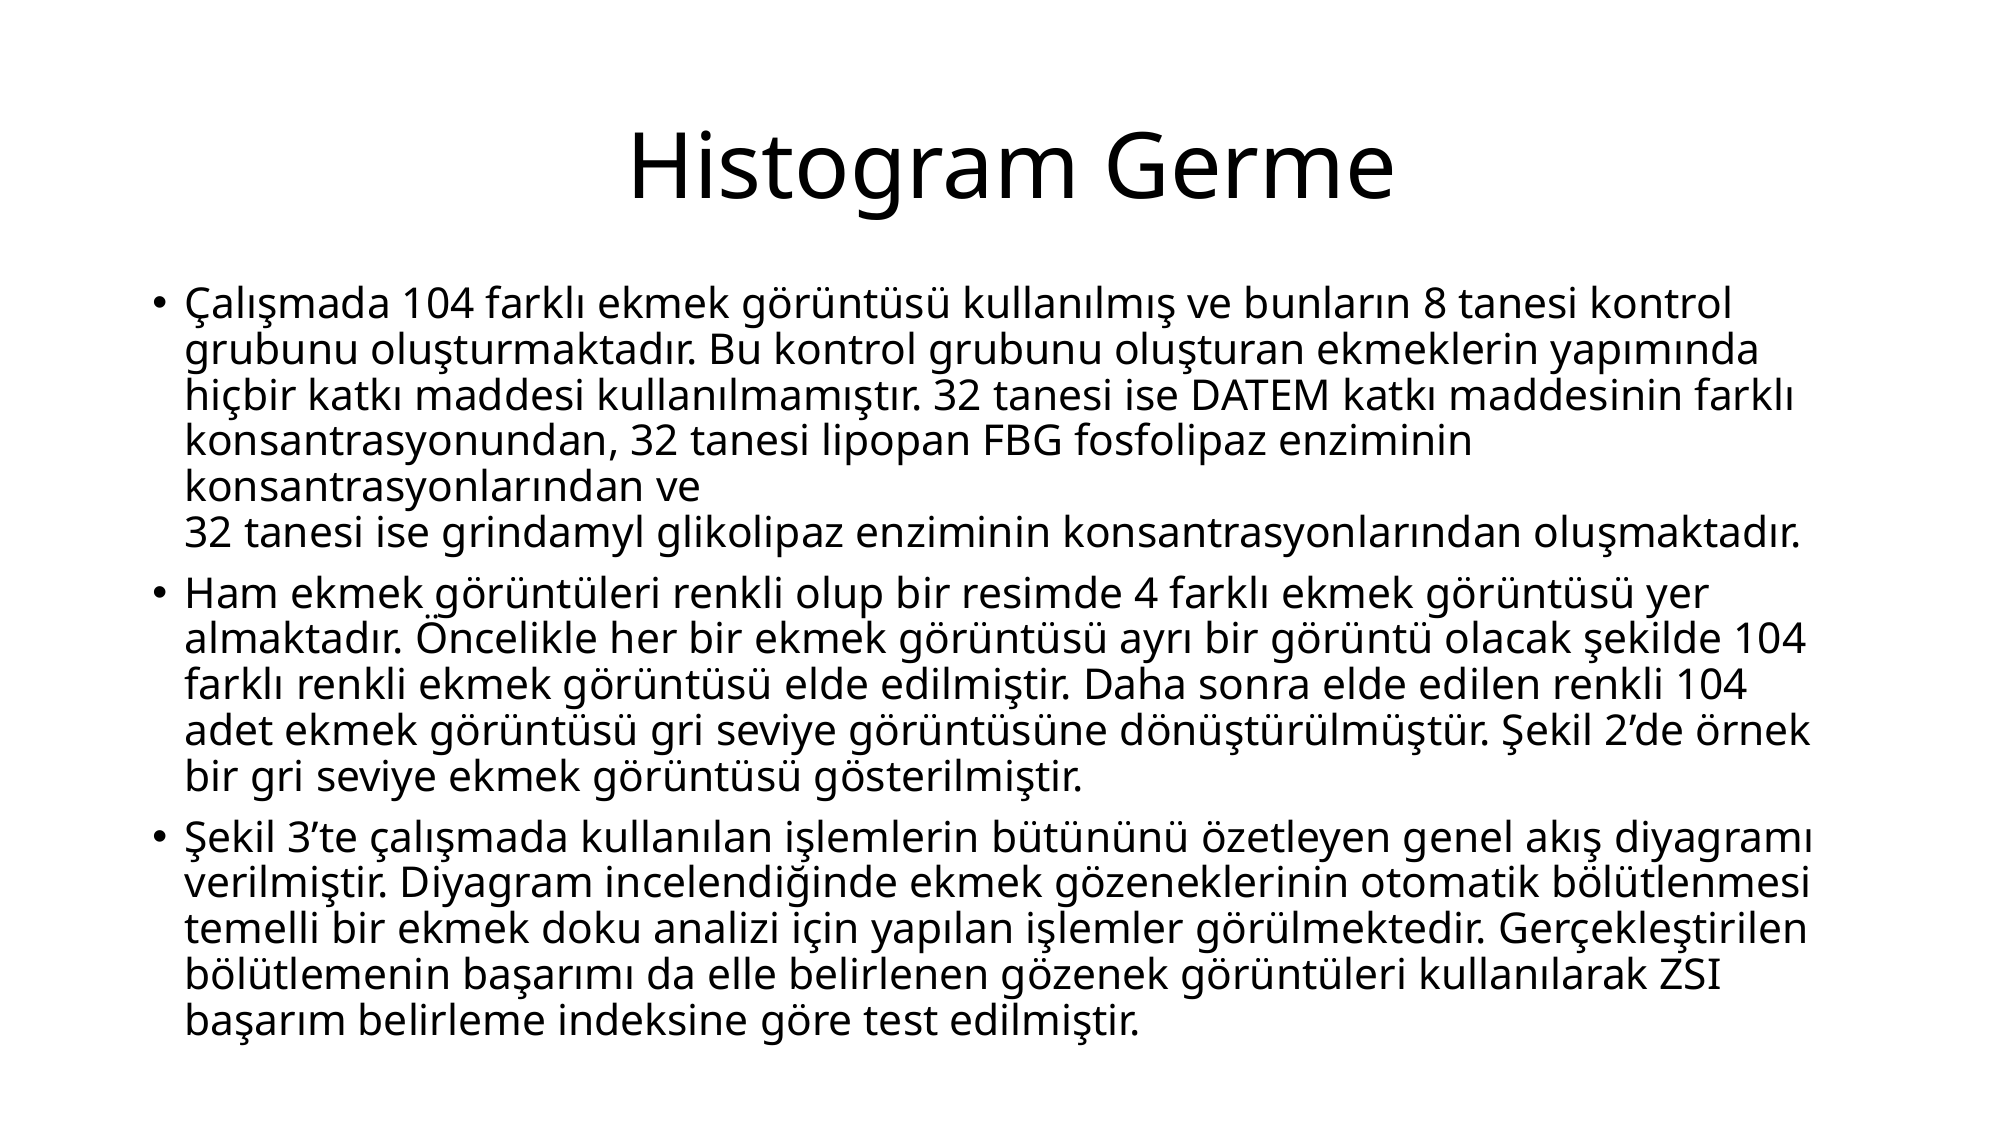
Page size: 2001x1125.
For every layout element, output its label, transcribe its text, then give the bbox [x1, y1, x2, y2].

list Çalışmada 104 farklı ekmek görüntüsü kullanılmış ve bunların 8 tanesi kontrol grubunu oluşturmaktadır. Bu kontrol grubunu oluşturan ekmeklerin yapımında hiçbir katkı maddesi kullanılmamıştır. 32 tanesi ise DATEM katkı maddesinin farklı konsantrasyonundan, 32 tanesi lipopan FBG fosfolipaz enziminin konsantrasyonlarından ve 32 tanesi ise grindamyl glikolipaz enziminin konsantrasyonlarından oluşmaktadır. Ham ekmek görüntüleri renkli olup bir resimde 4 farklı ekmek görüntüsü yer almaktadır. Öncelikle her bir ekmek görüntüsü ayrı bir görüntü olacak şekilde 104 farklı renkli ekmek görüntüsü elde edilmiştir. Daha sonra elde edilen renkli 104 adet ekmek görüntüsü gri seviye görüntüsüne dönüştürülmüştür. Şekil 2’de örnek bir gri seviye ekmek görüntüsü gösterilmiştir. Şekil 3’te çalışmada kullanılan işlemlerin bütününü özetleyen genel akış diyagramı verilmiştir. Diyagram incelendiğinde ekmek gözeneklerinin otomatik bölütlenmesi temelli bir ekmek doku analizi için yapılan işlemler görülmektedir. Gerçekleştirilen bölütlemenin başarımı da elle belirlenen gözenek görüntüleri kullanılarak ZSI başarım belirleme indeksine göre test edilmiştir. [137, 278, 1863, 1066]
title Histogram Germe [137, 59, 1863, 278]
